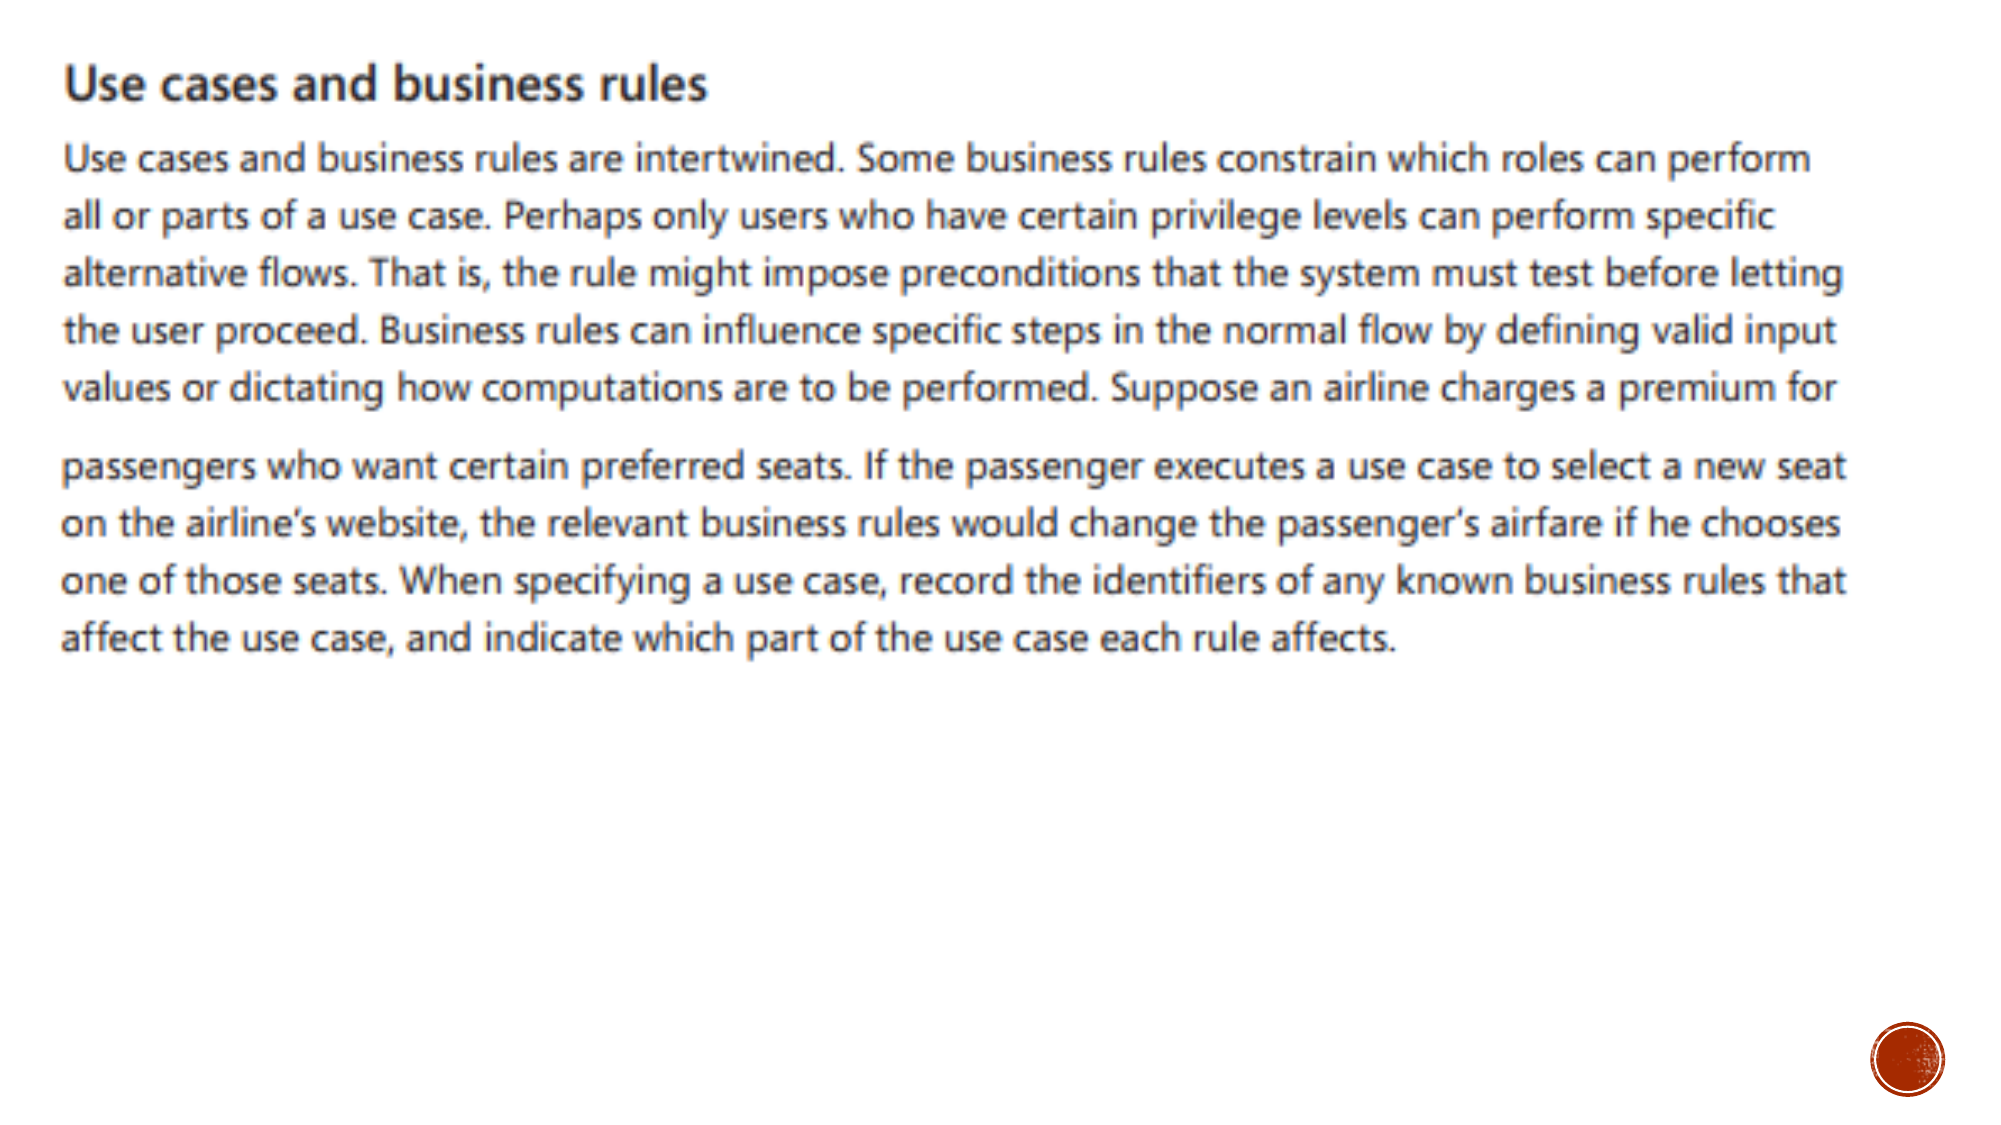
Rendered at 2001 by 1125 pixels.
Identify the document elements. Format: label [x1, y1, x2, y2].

picture [33, 21, 1878, 676]
